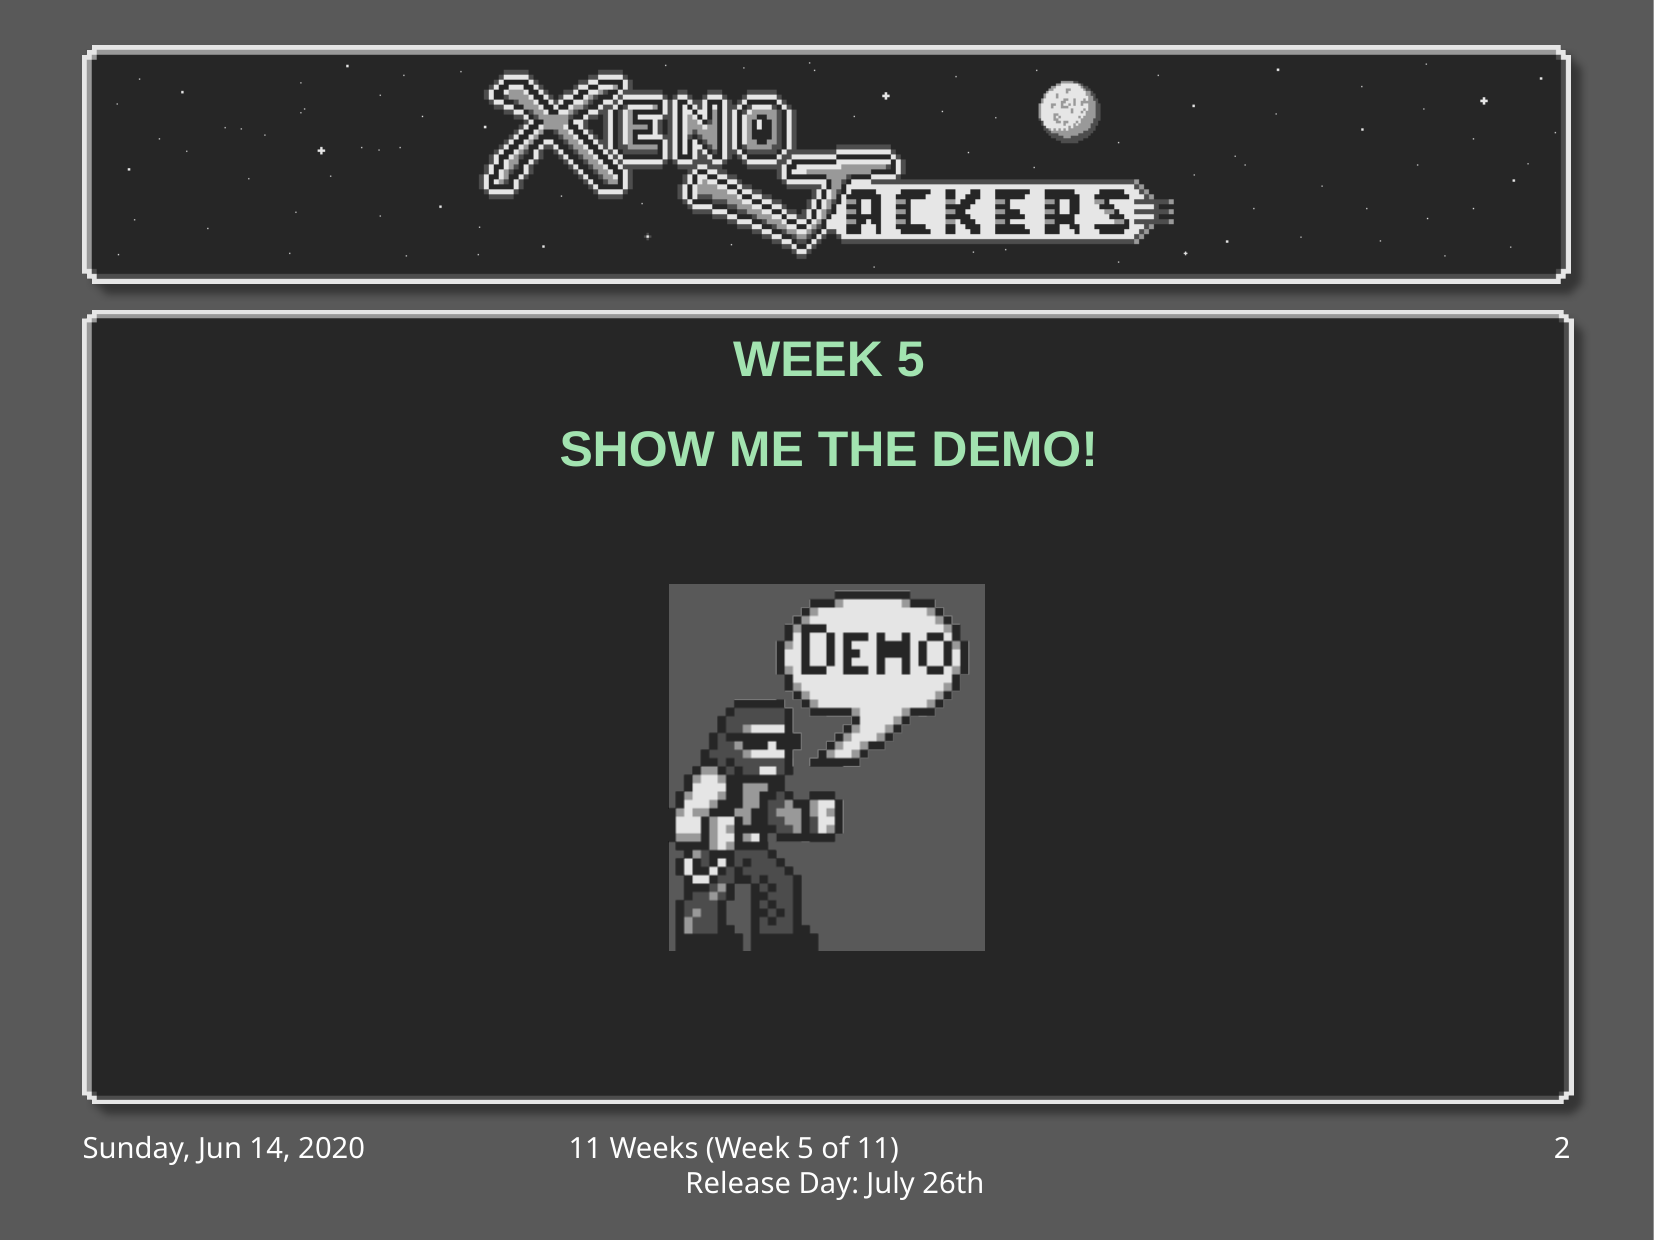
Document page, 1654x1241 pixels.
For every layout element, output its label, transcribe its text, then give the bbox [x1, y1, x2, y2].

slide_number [82, 1129, 470, 1216]
list WEEK 5 SHOW ME THE DEMO! [99, 326, 1559, 1089]
picture [82, 310, 1574, 1104]
footer 11 Weeks (Week 5 of 11) Release Day: July 26th [565, 1129, 1090, 1216]
picture [82, 45, 1571, 284]
slide_number 2 [1185, 1129, 1571, 1216]
